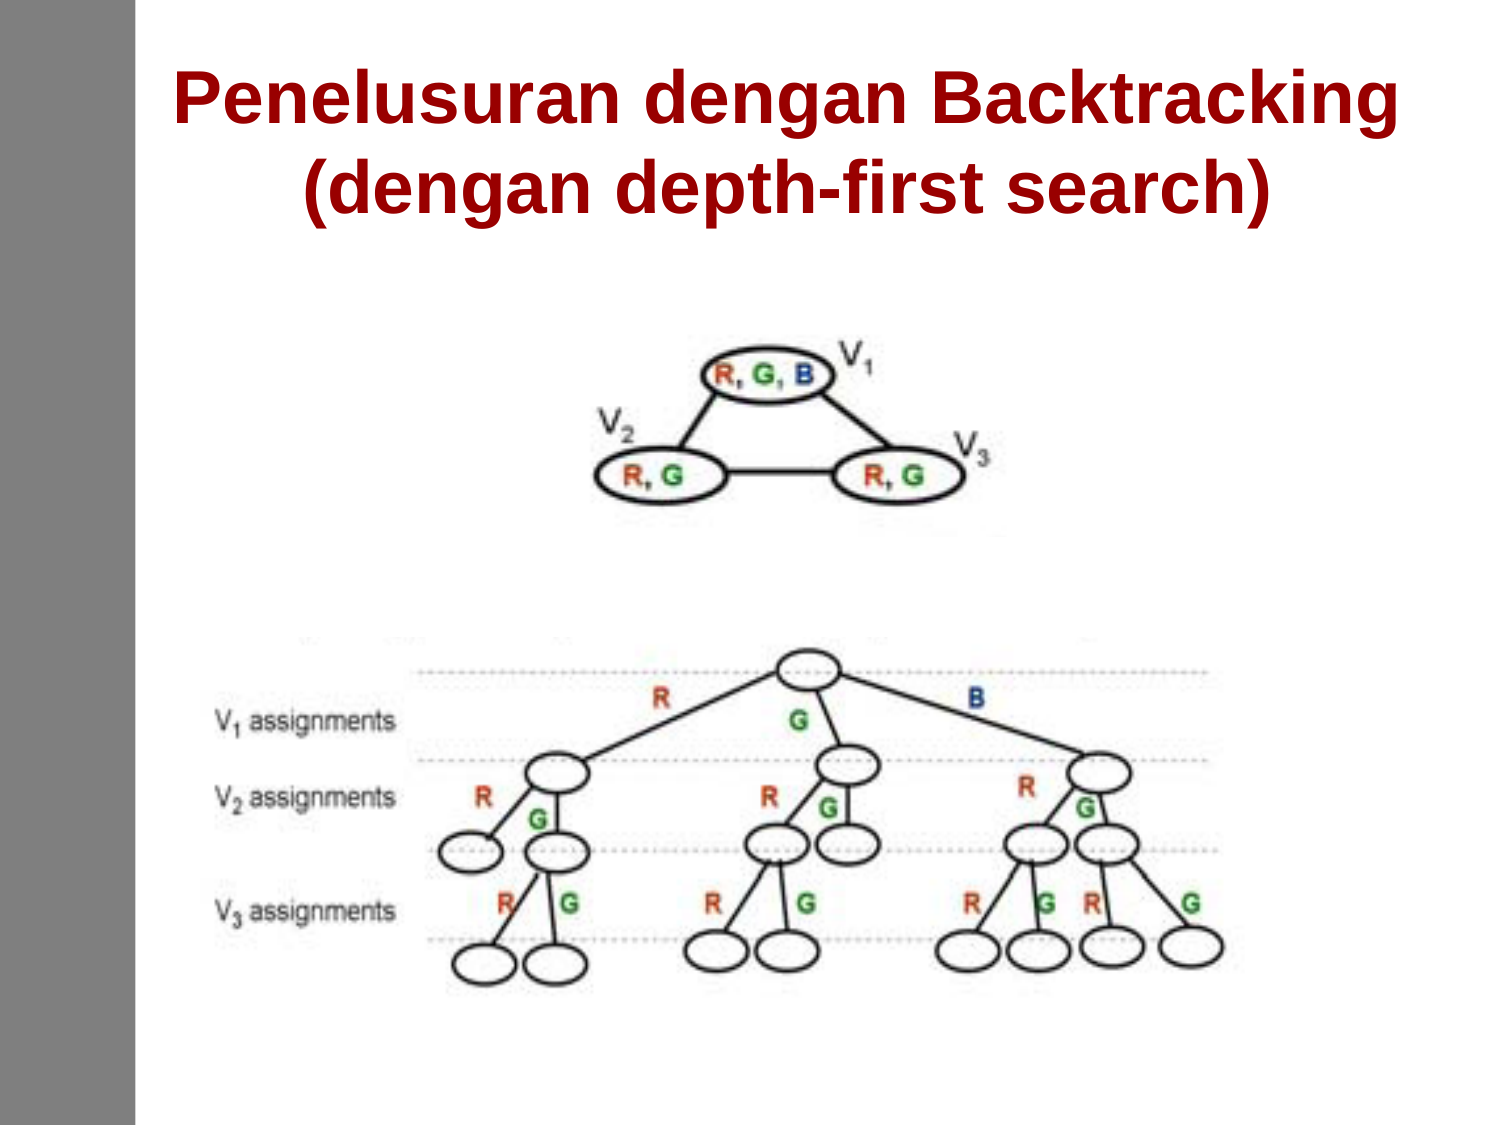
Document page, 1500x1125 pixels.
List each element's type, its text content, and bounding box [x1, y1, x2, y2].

title Penelusuran dengan Backtracking (dengan depth-first search) [112, 45, 1463, 233]
picture [199, 637, 1263, 1001]
picture [549, 312, 1026, 537]
